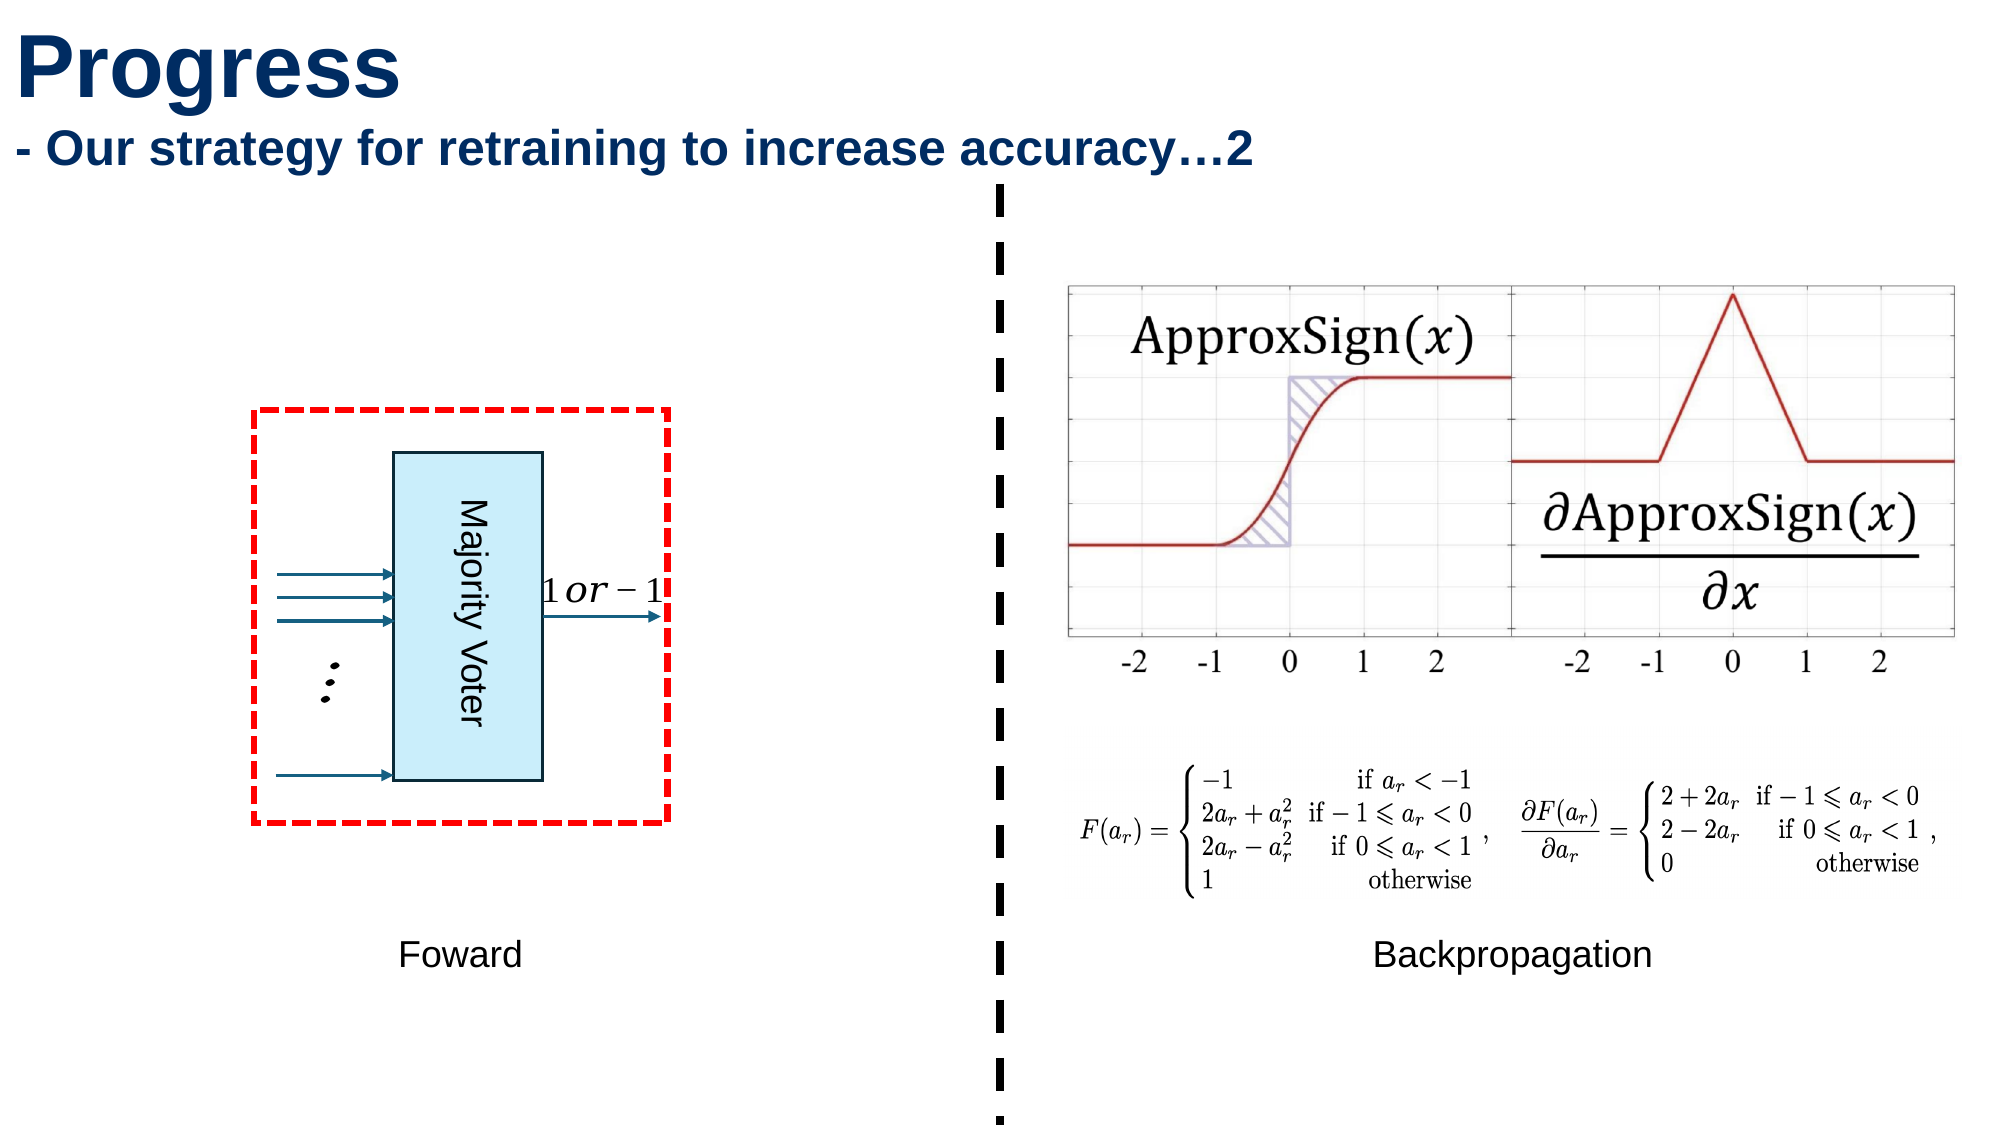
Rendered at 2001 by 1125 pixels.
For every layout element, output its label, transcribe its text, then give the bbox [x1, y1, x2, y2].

text_box Backpropagation [1308, 922, 1718, 983]
picture [1063, 726, 1963, 899]
picture [1063, 262, 1963, 703]
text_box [253, 406, 669, 985]
text_box Progress - Our strategy for retraining to increase accuracy…2 [0, 0, 2000, 184]
